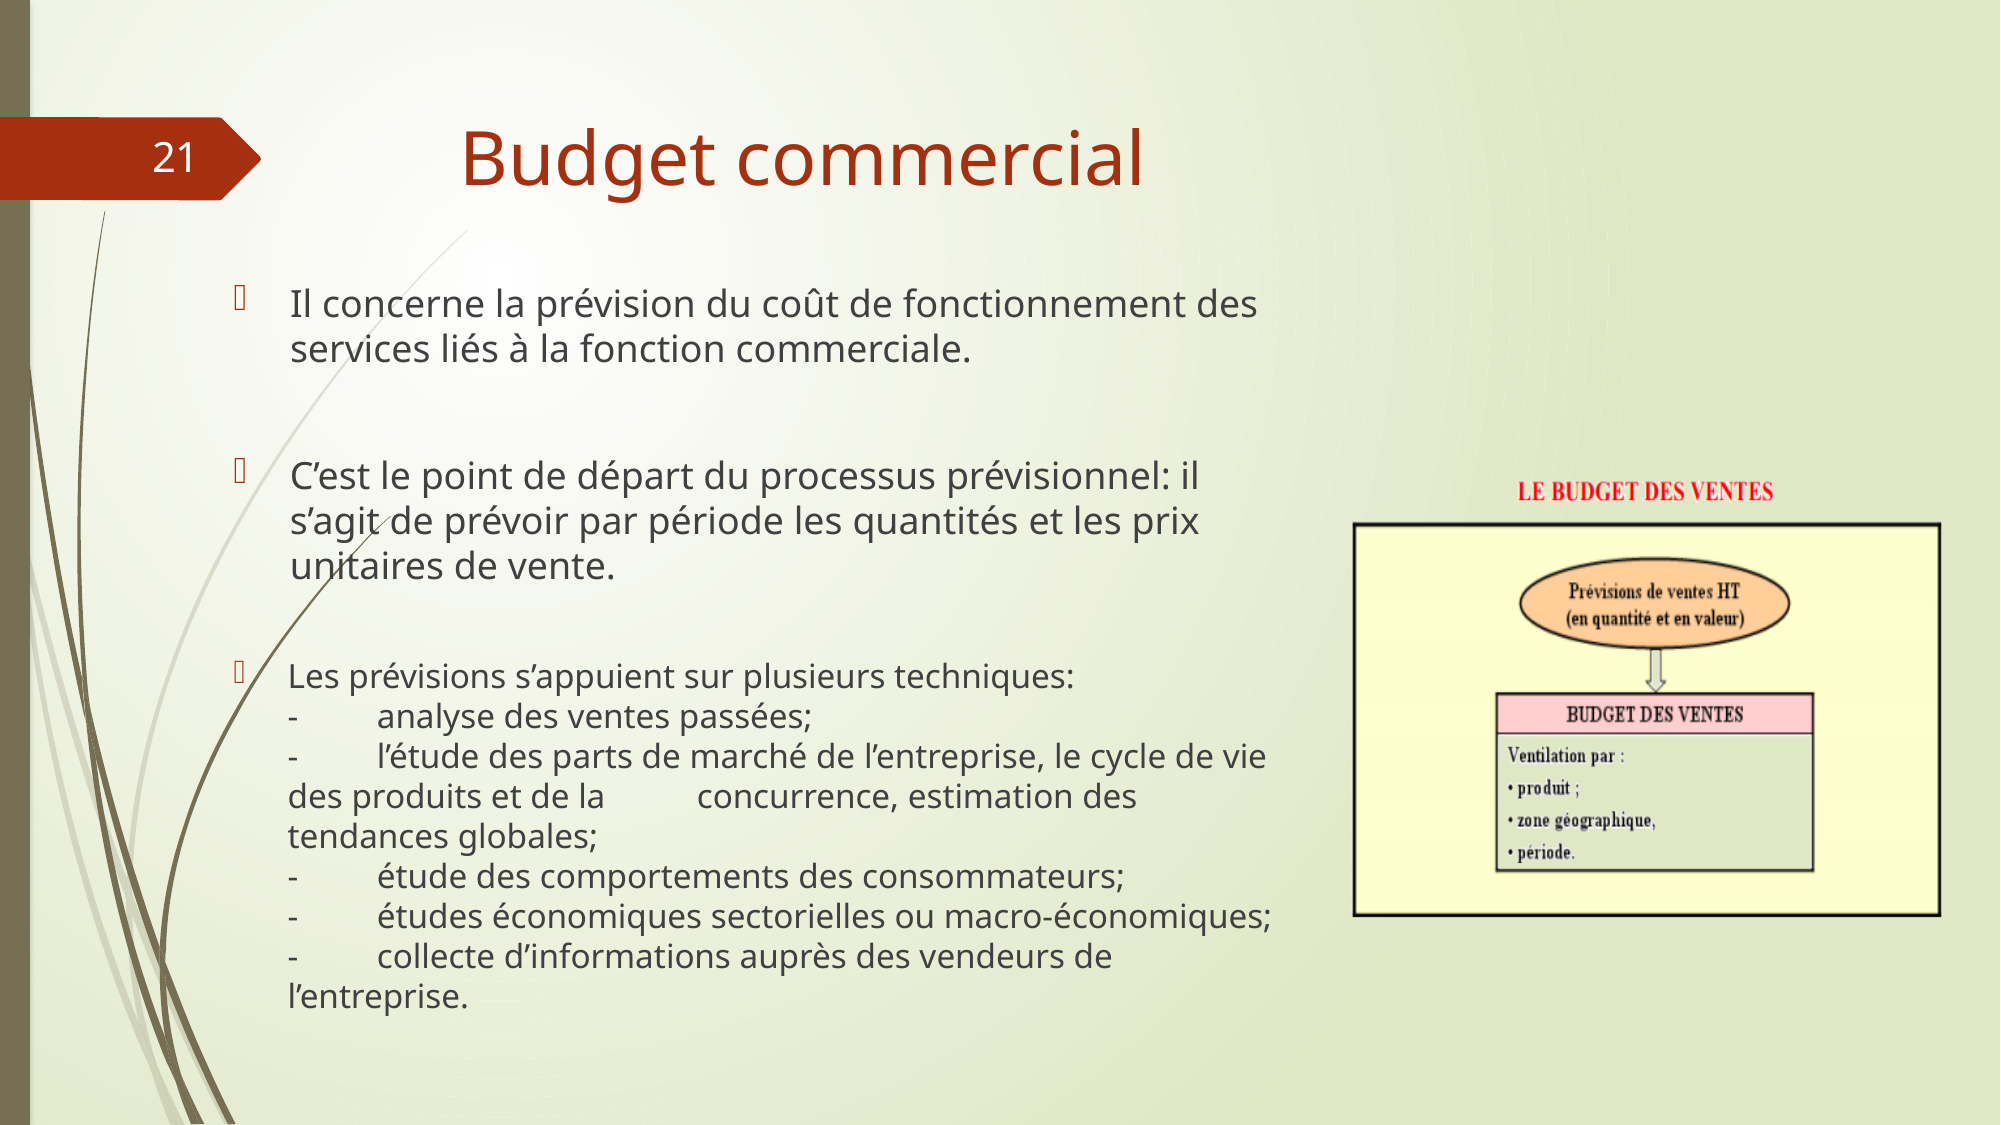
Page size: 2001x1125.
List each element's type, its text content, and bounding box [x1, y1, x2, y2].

text_box Les prévisions s’appuient sur plusieurs techniques: - analyse des ventes passées; - l’étude des parts de marché de l’entreprise, le cycle de vie des produits et de la concurrence, estimation des tendances globales; - étude des comportements des consommateurs; - études économiques sectorielles ou macro-économiques; - collecte d’informations auprès des vendeurs de l’entreprise. [218, 647, 1297, 1054]
text_box C’est le point de départ du processus prévisionnel: il s’agit de prévoir par période les quantités et les prix unitaires de vente. [218, 444, 1297, 629]
list Il concerne la prévision du coût de fonctionnement des services liés à la fonction commerciale. [218, 272, 1297, 425]
title Budget commercial [425, 102, 1888, 313]
picture [1319, 452, 2000, 977]
slide_number 21 [87, 129, 216, 190]
